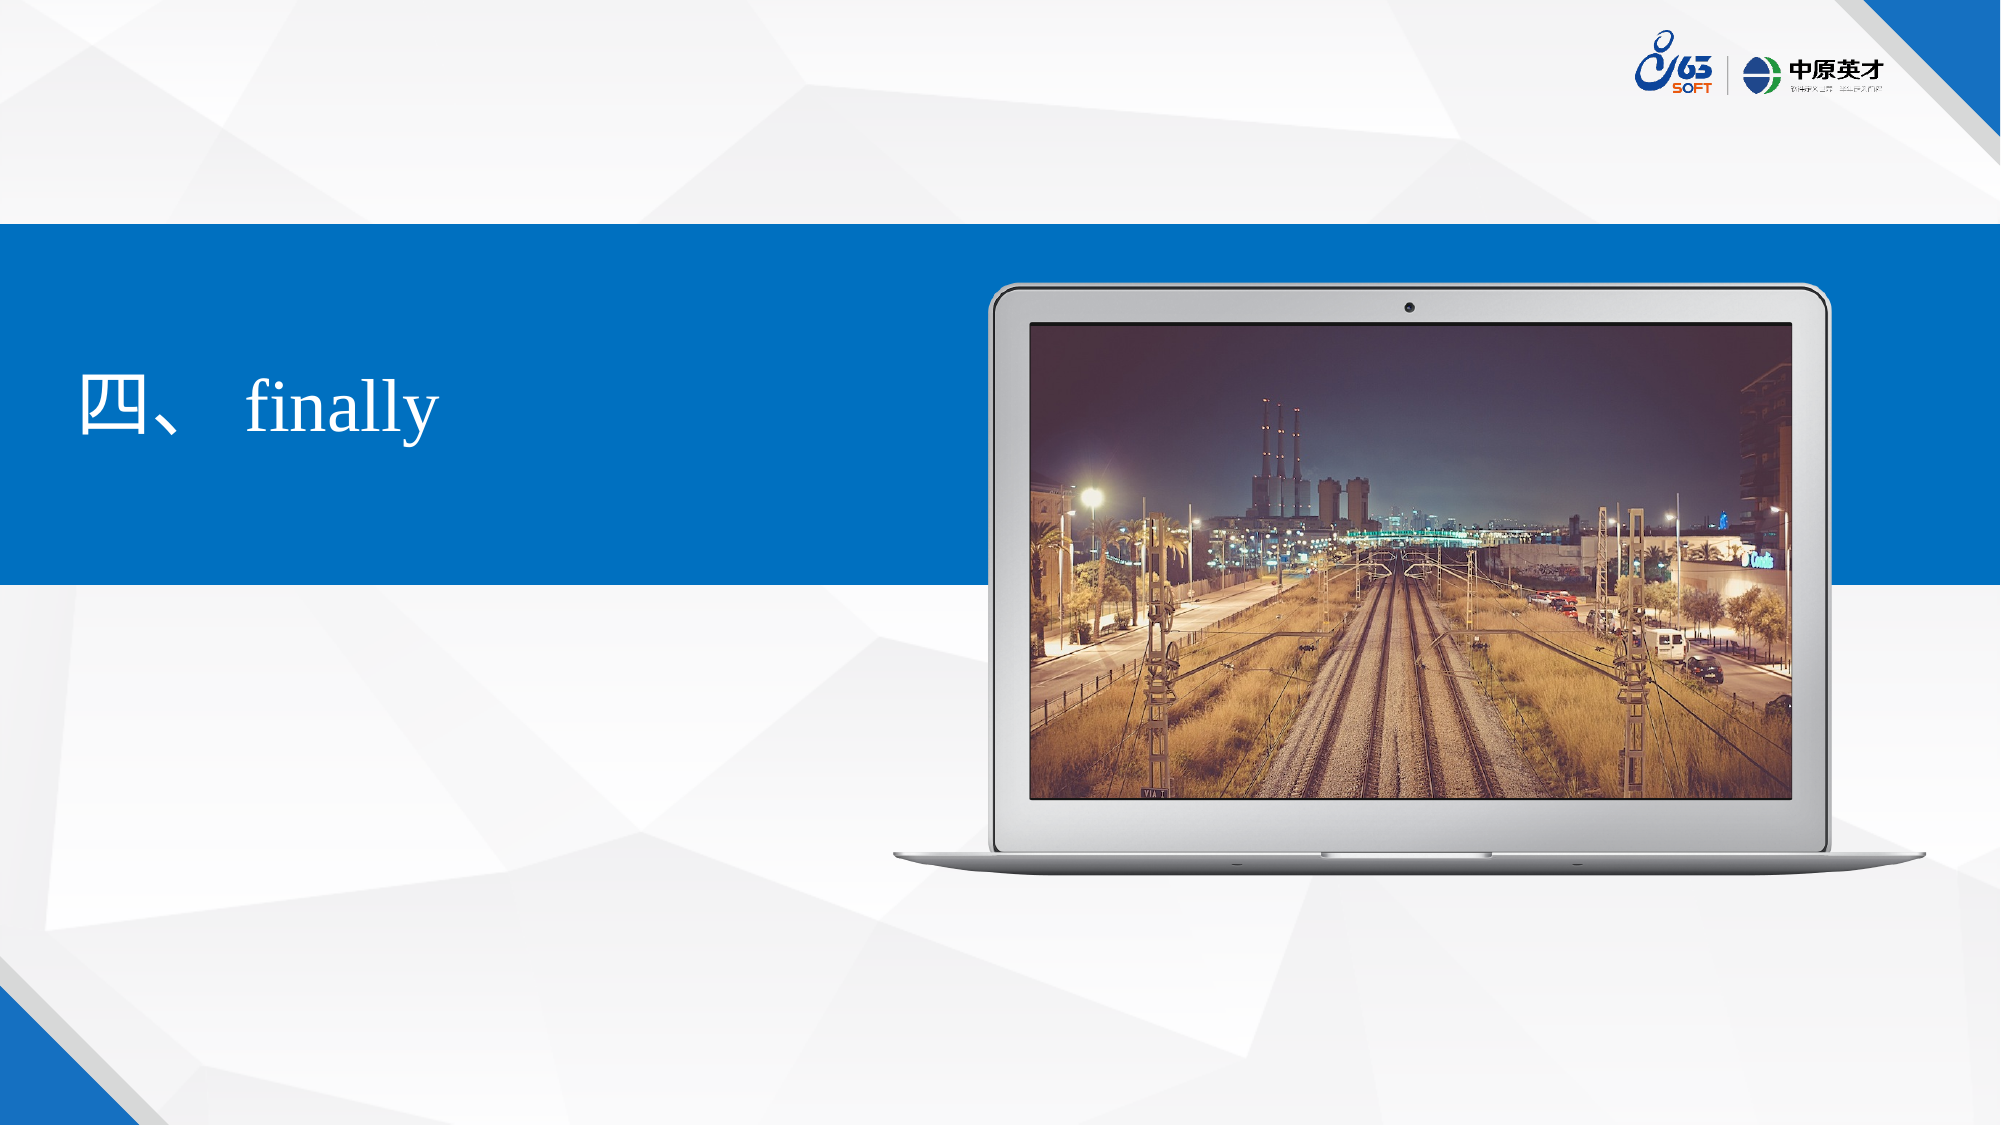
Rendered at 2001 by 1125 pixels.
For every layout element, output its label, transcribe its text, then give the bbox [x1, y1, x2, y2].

title 四、finally [61, 298, 960, 517]
picture [0, 279, 2000, 1125]
picture [0, 0, 2000, 224]
